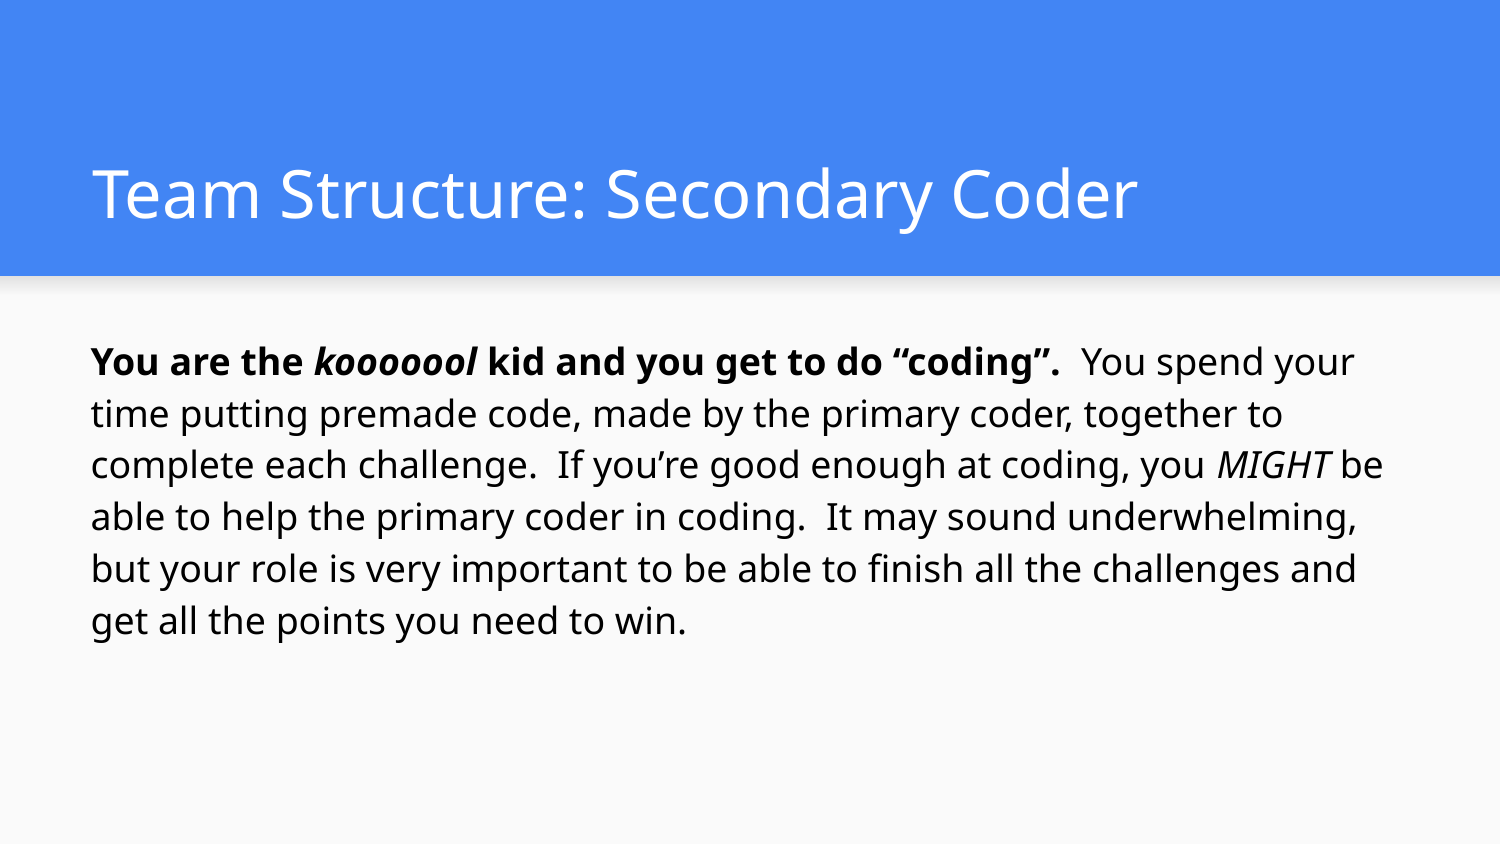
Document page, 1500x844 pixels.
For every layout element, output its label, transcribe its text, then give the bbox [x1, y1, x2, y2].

list You are the kooooool kid and you get to do “coding”. You spend your time putting premade code, made by the primary coder, together to complete each challenge. If you’re good enough at coding, you MIGHT be able to help the primary coder in coding. It may sound underwhelming, but your role is very important to be able to finish all the challenges and get all the points you need to win. [75, 316, 1425, 761]
title Team Structure: Secondary Coder [77, 121, 1427, 248]
